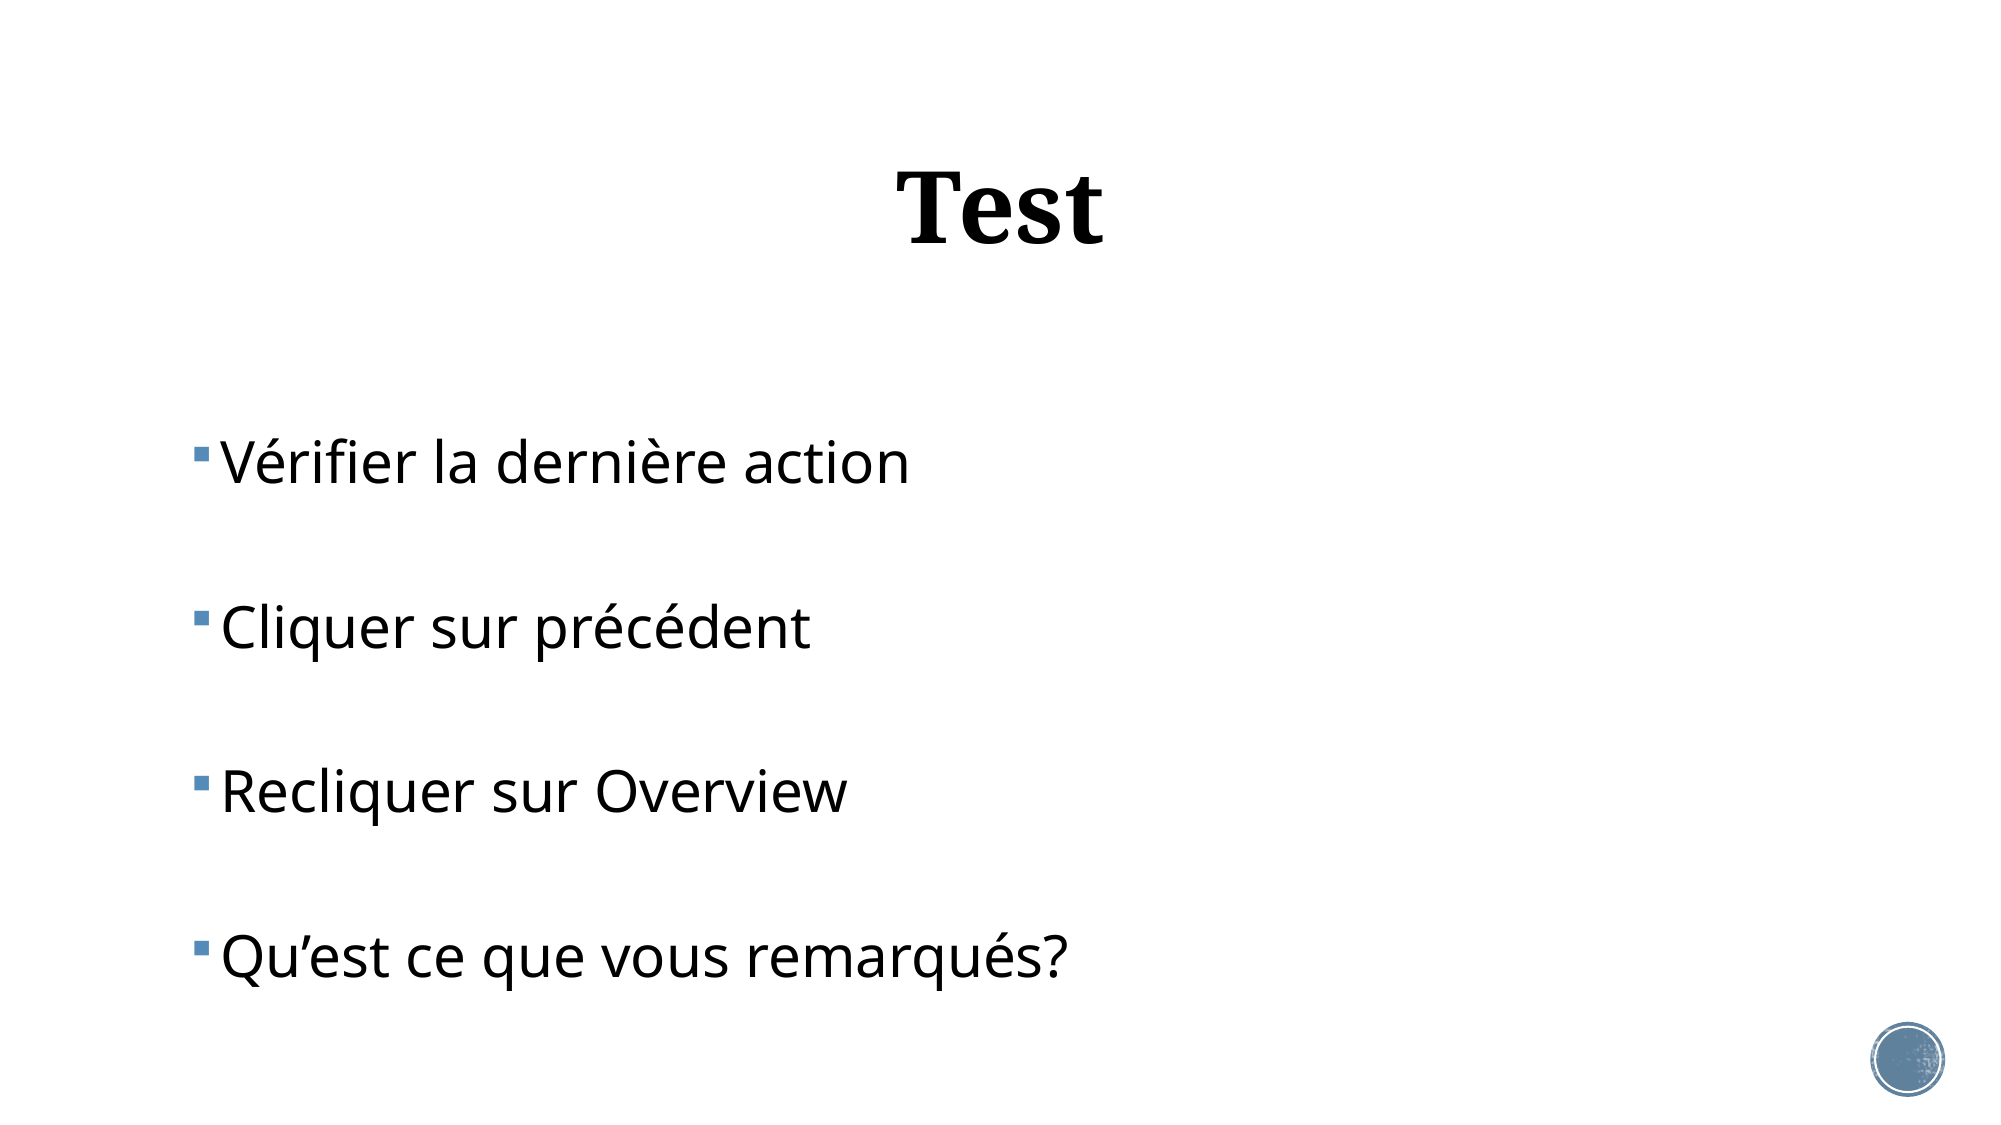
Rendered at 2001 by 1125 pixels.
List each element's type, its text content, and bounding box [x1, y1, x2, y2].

title Test [175, 79, 1826, 344]
list Vérifier la dernière action Cliquer sur précédent Recliquer sur Overview Qu’est ce que vous remarqués? [175, 348, 1826, 1013]
